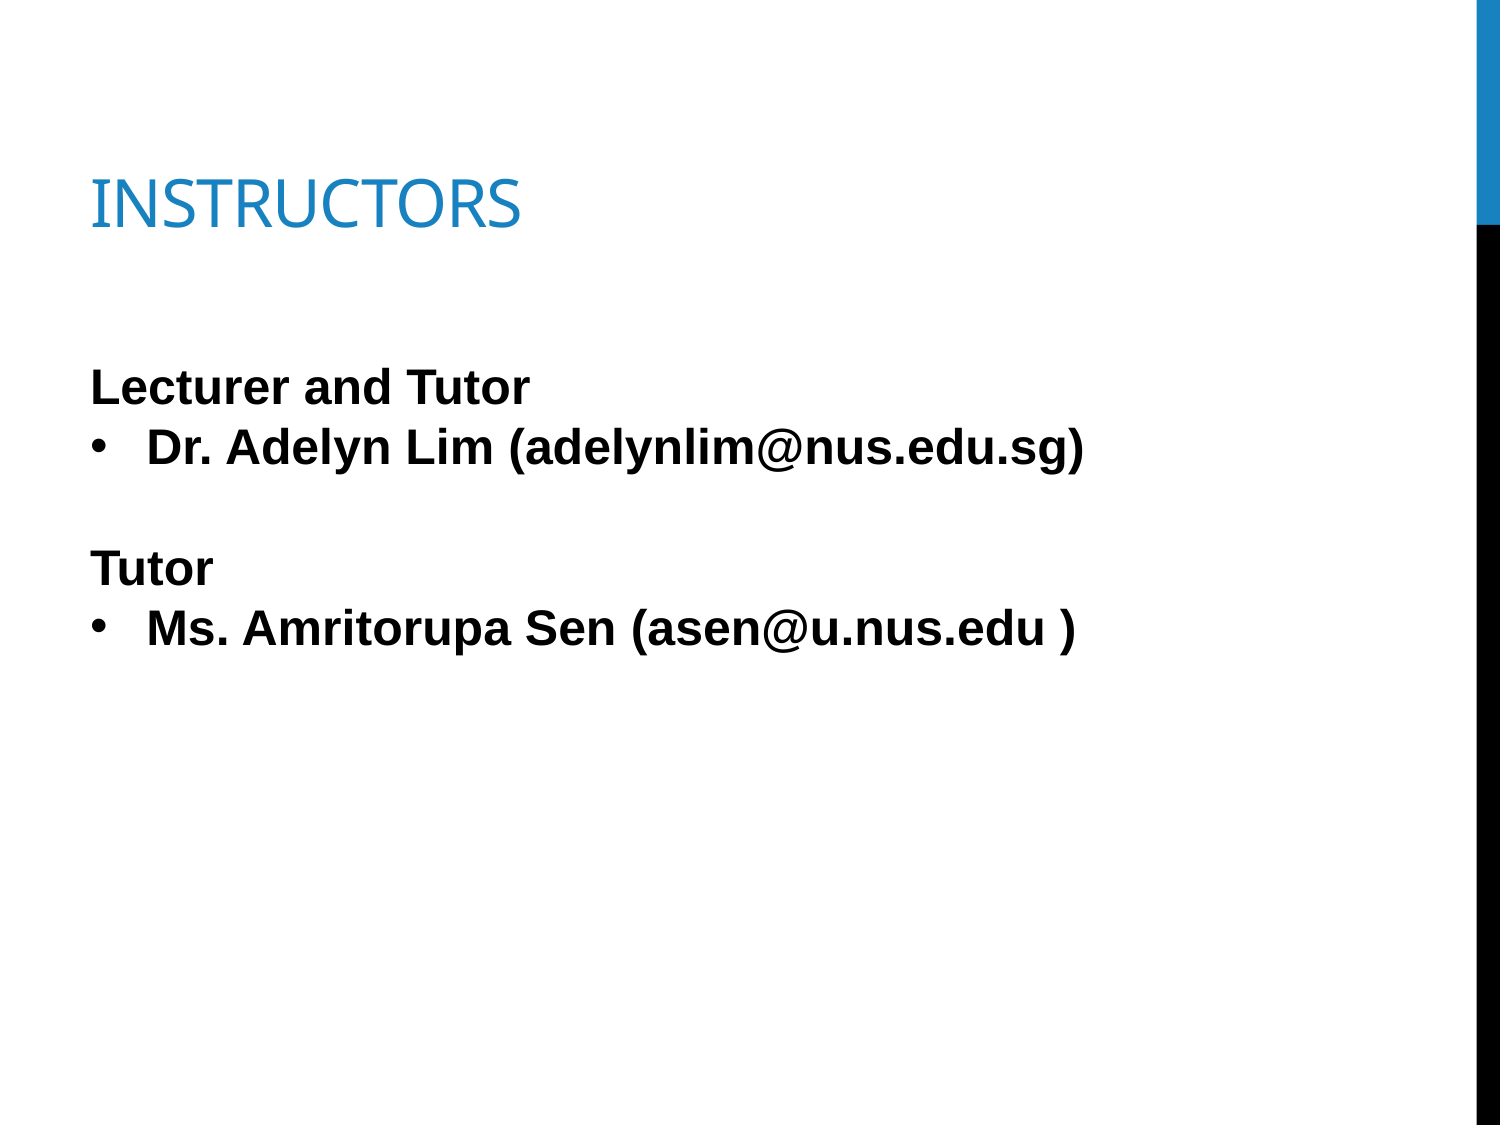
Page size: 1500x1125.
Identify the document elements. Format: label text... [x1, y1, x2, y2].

list Lecturer and Tutor Dr. Adelyn Lim (adelynlim@nus.edu.sg) Tutor Ms. Amritorupa Sen (asen@u.nus.edu ) [75, 287, 1325, 1005]
title Instructors [75, 25, 1025, 250]
